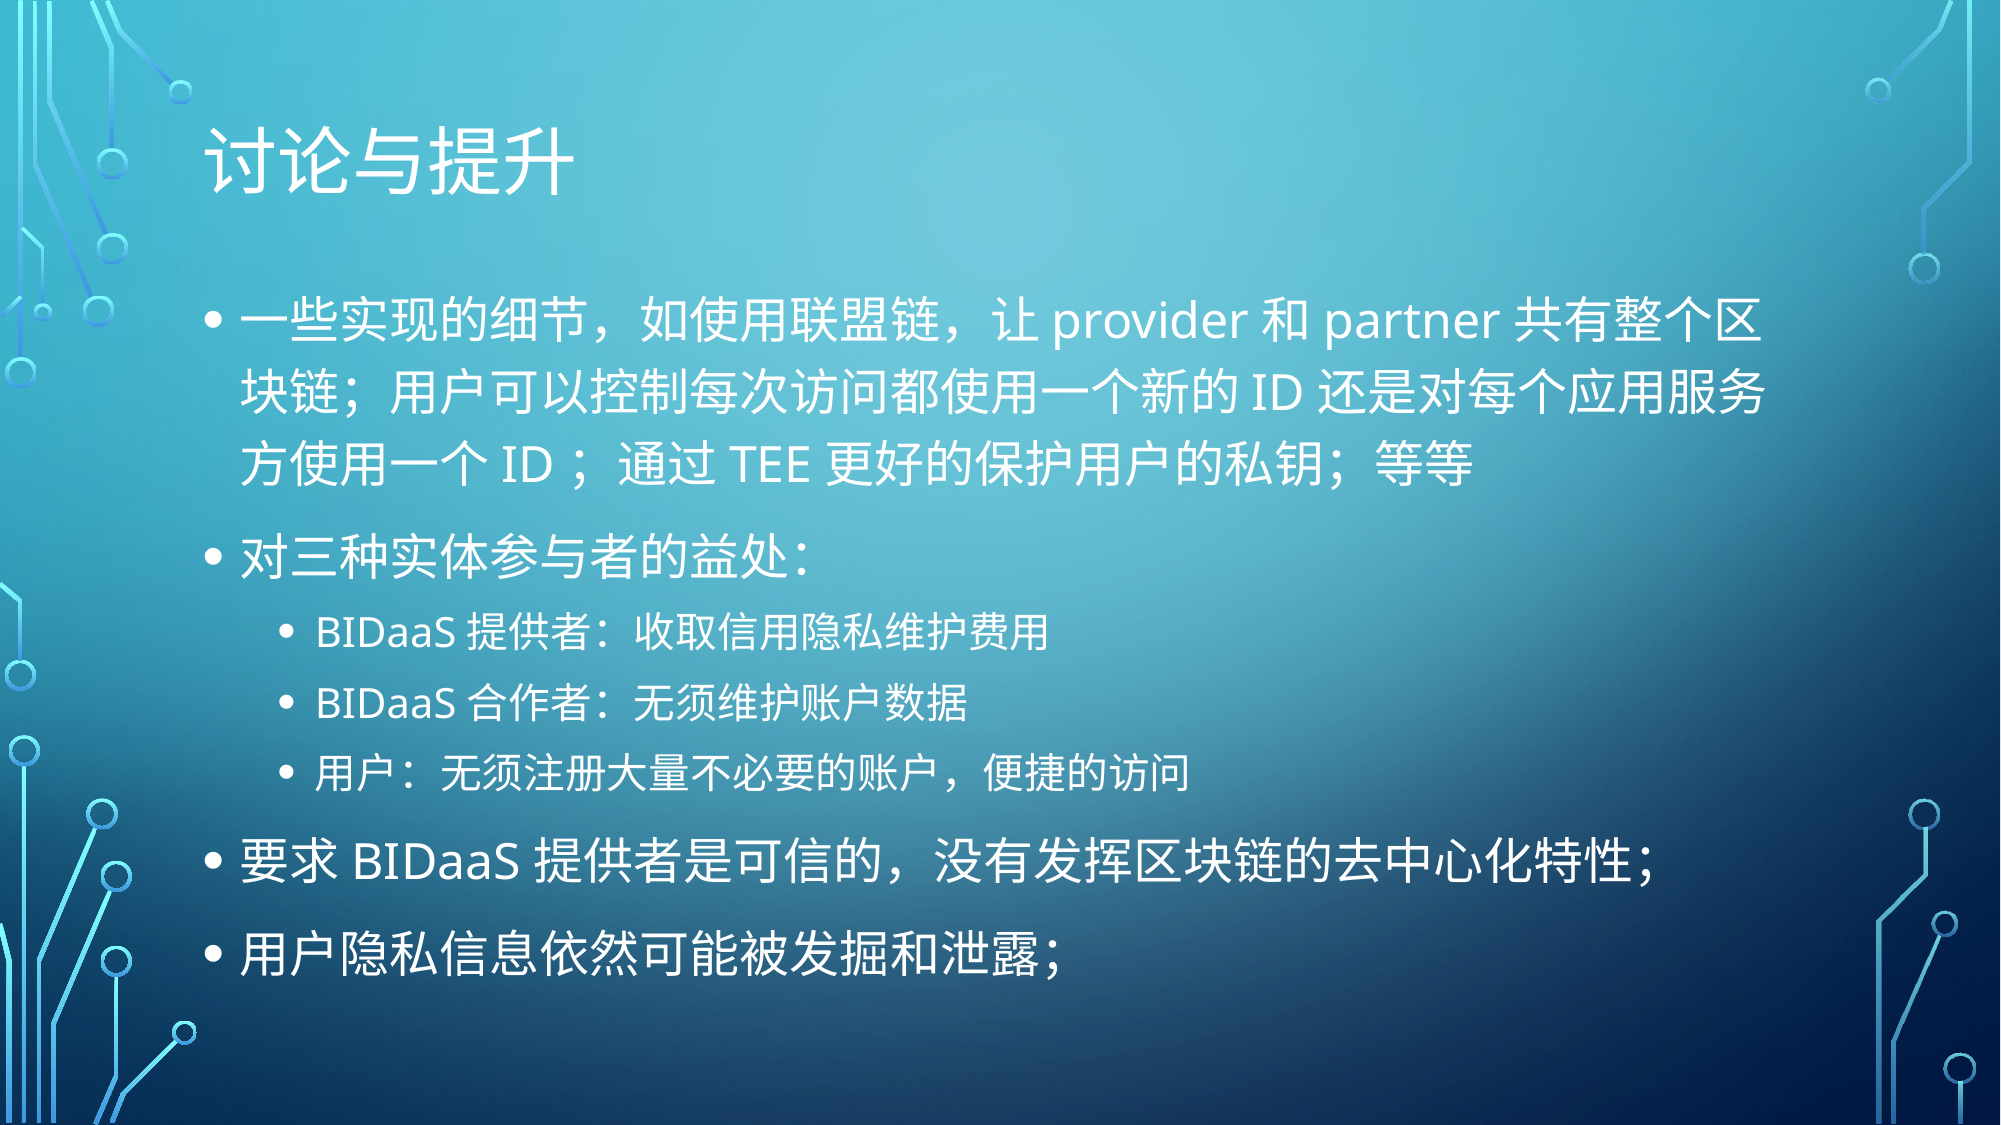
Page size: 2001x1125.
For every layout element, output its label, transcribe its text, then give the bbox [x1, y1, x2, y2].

list 一些实现的细节，如使用联盟链，让provider和partner共有整个区块链；用户可以控制每次访问都使用一个新的ID还是对每个应用服务方使用一个ID；通过TEE更好的保护用户的私钥；等等 对三种实体参与者的益处： BIDaaS提供者：收取信用隐私维护费用 BIDaaS合作者：无须维护账户数据 用户：无须注册大量不必要的账户，便捷的访问 要求BIDaaS提供者是可信的，没有发挥区块链的去中心化特性； 用户隐私信息依然可能被发掘和泄露； [187, 269, 1813, 1024]
title 讨论与提升 [187, 101, 1585, 231]
